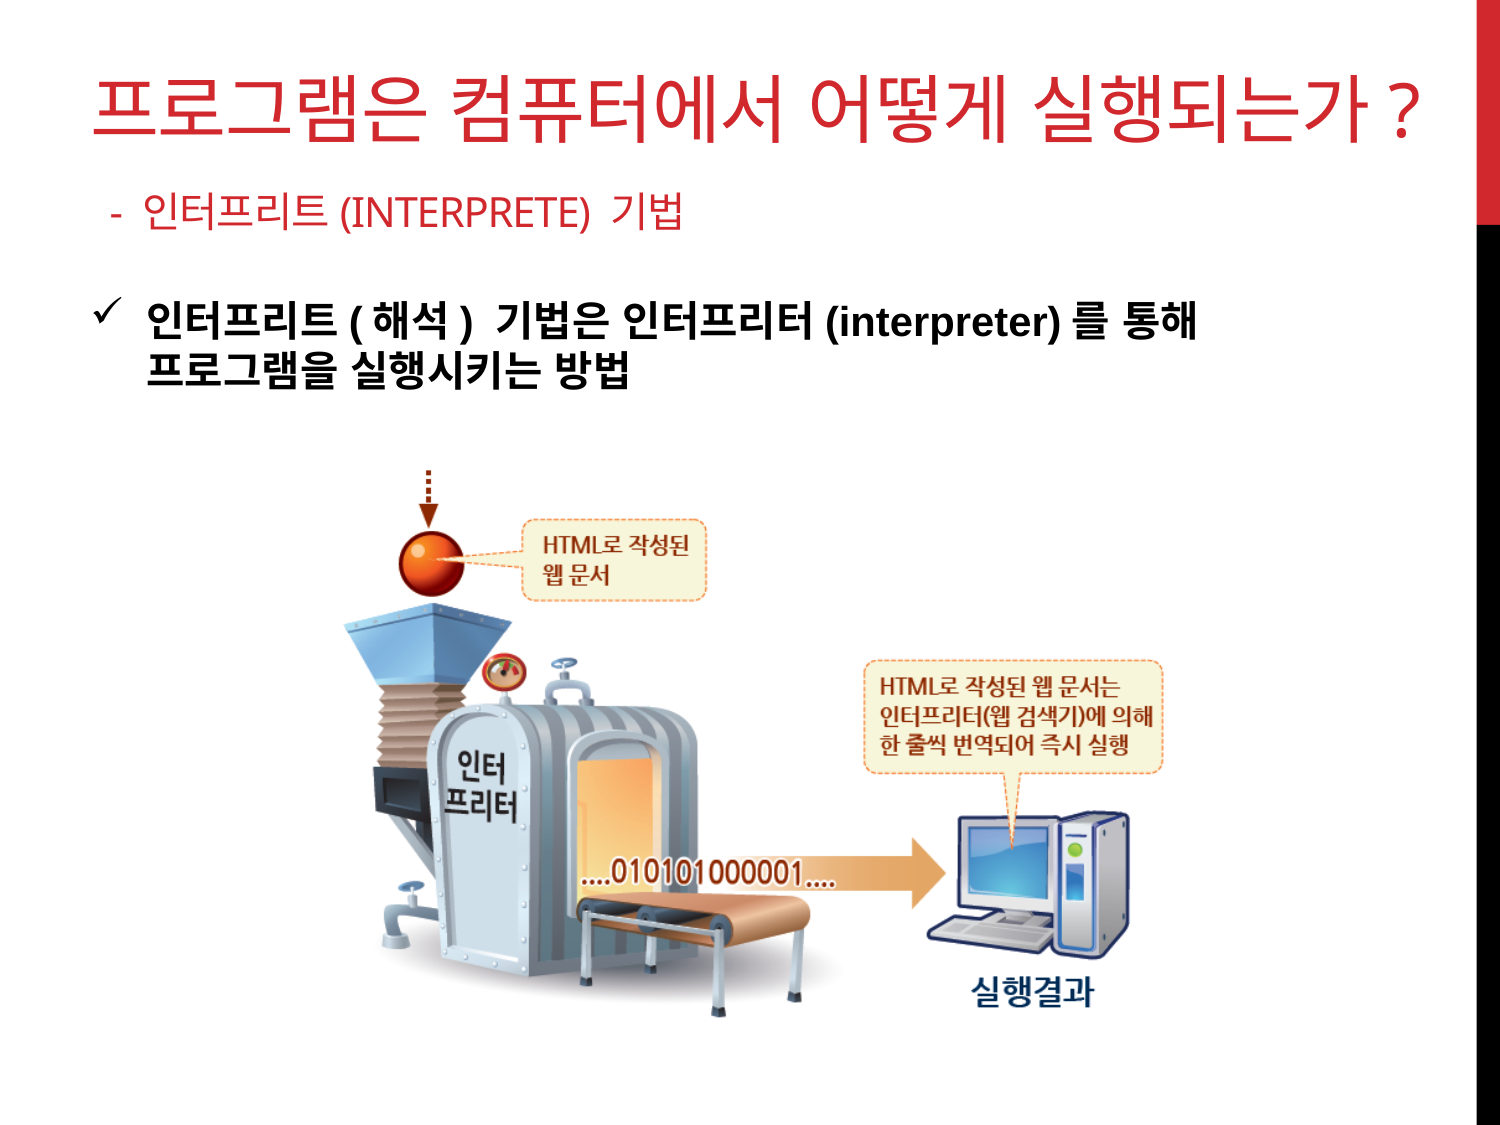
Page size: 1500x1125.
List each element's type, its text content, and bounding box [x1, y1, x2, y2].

picture [300, 432, 1198, 1037]
title 프로그램은 컴퓨터에서 어떻게 실행되는가? - 인터프리트(interprete) 기법 [75, 25, 1471, 250]
list 인터프리트(해석) 기법은 인터프리터(interpreter)를 통해 프로그램을 실행시키는 방법 [75, 287, 1325, 1005]
